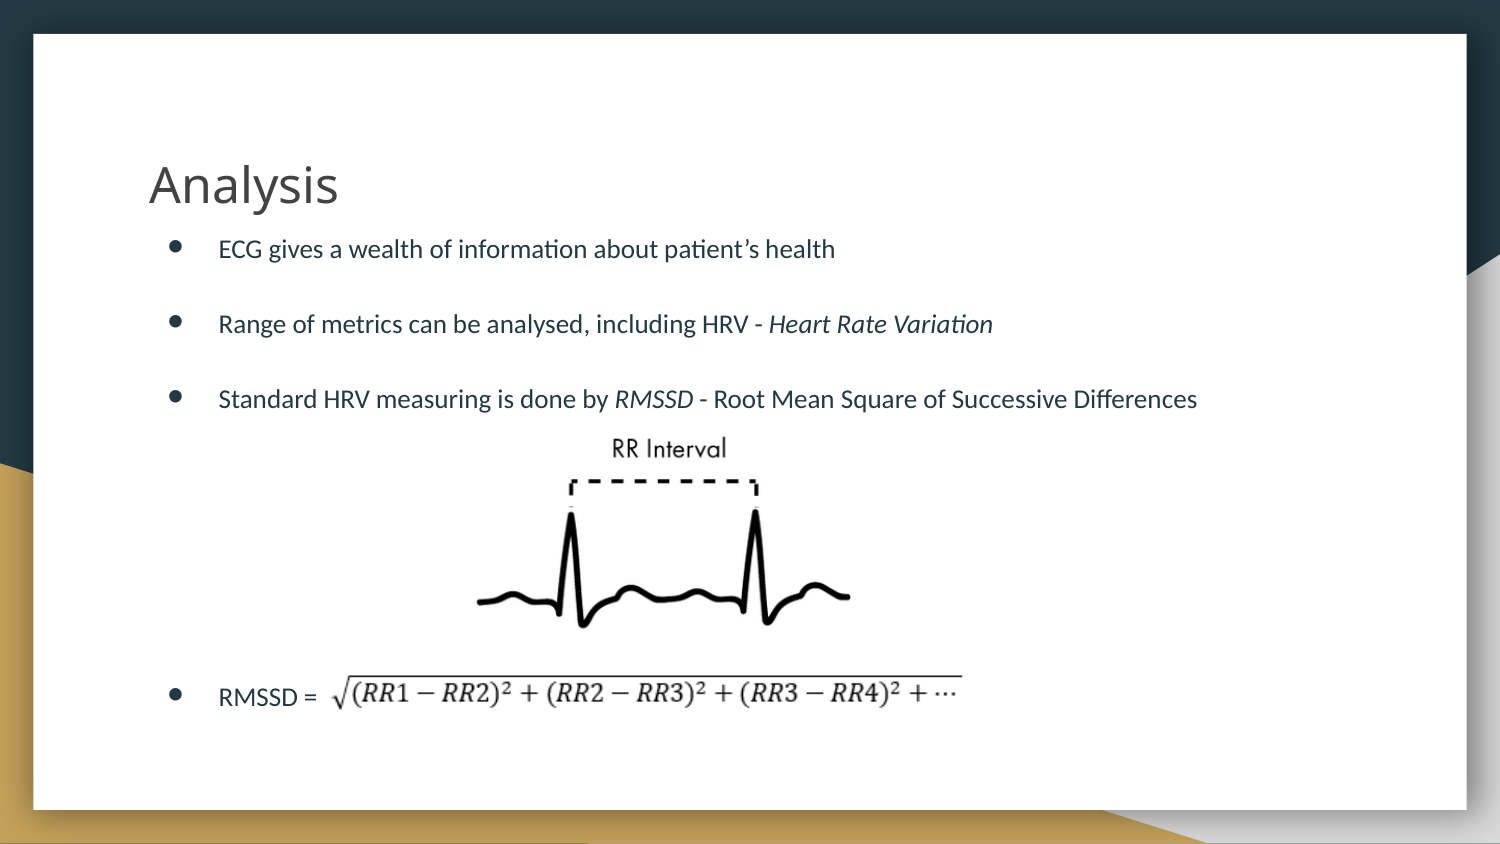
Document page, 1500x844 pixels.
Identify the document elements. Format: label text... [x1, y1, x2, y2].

picture [443, 418, 878, 640]
picture [330, 665, 991, 725]
list ECG gives a wealth of information about patient’s health Range of metrics can be analysed, including HRV - Heart Rate Variation Standard HRV measuring is done by RMSSD - Root Mean Square of Successive Differences RMSSD = [128, 212, 1360, 725]
title Analysis [134, 138, 1366, 213]
